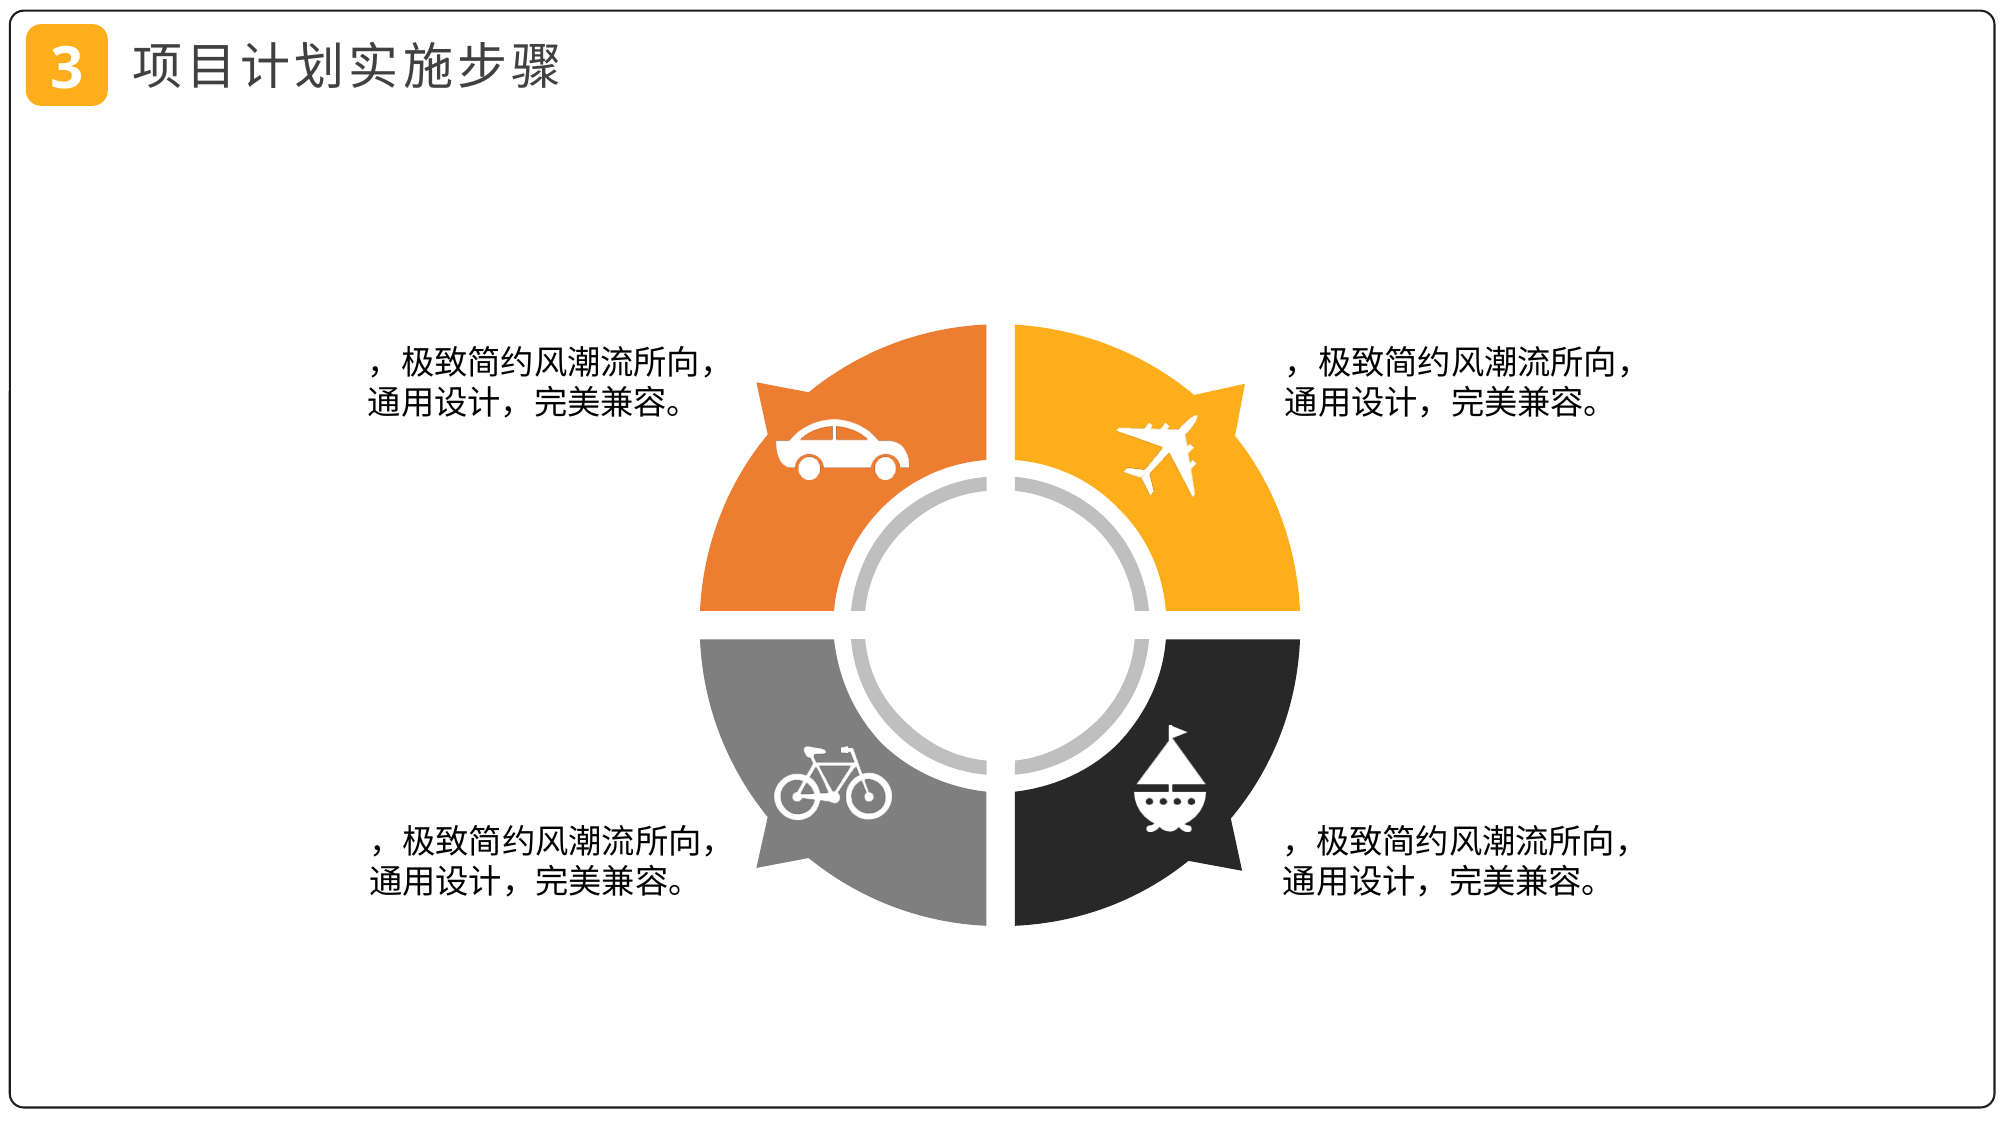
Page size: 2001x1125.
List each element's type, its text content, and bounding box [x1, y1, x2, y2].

text_box ，极致简约风潮流所向，通用设计，完美兼容。 [353, 333, 749, 449]
text_box [699, 639, 987, 926]
picture [1134, 725, 1206, 832]
text_box ，极致简约风潮流所向，通用设计，完美兼容。 [354, 813, 751, 929]
picture [1116, 415, 1198, 497]
text_box [1014, 324, 1301, 611]
text_box [1013, 638, 1302, 927]
text_box [851, 476, 987, 611]
text_box ，极致简约风潮流所向，通用设计，完美兼容。 [1268, 813, 1664, 929]
text_box ，极致简约风潮流所向，通用设计，完美兼容。 [1270, 333, 1666, 449]
text_box [1014, 476, 1149, 611]
text_box [851, 639, 987, 775]
text_box [8, 9, 1996, 1109]
text_box [1014, 639, 1149, 775]
picture [775, 419, 909, 480]
picture [774, 746, 892, 820]
text_box [699, 324, 987, 611]
